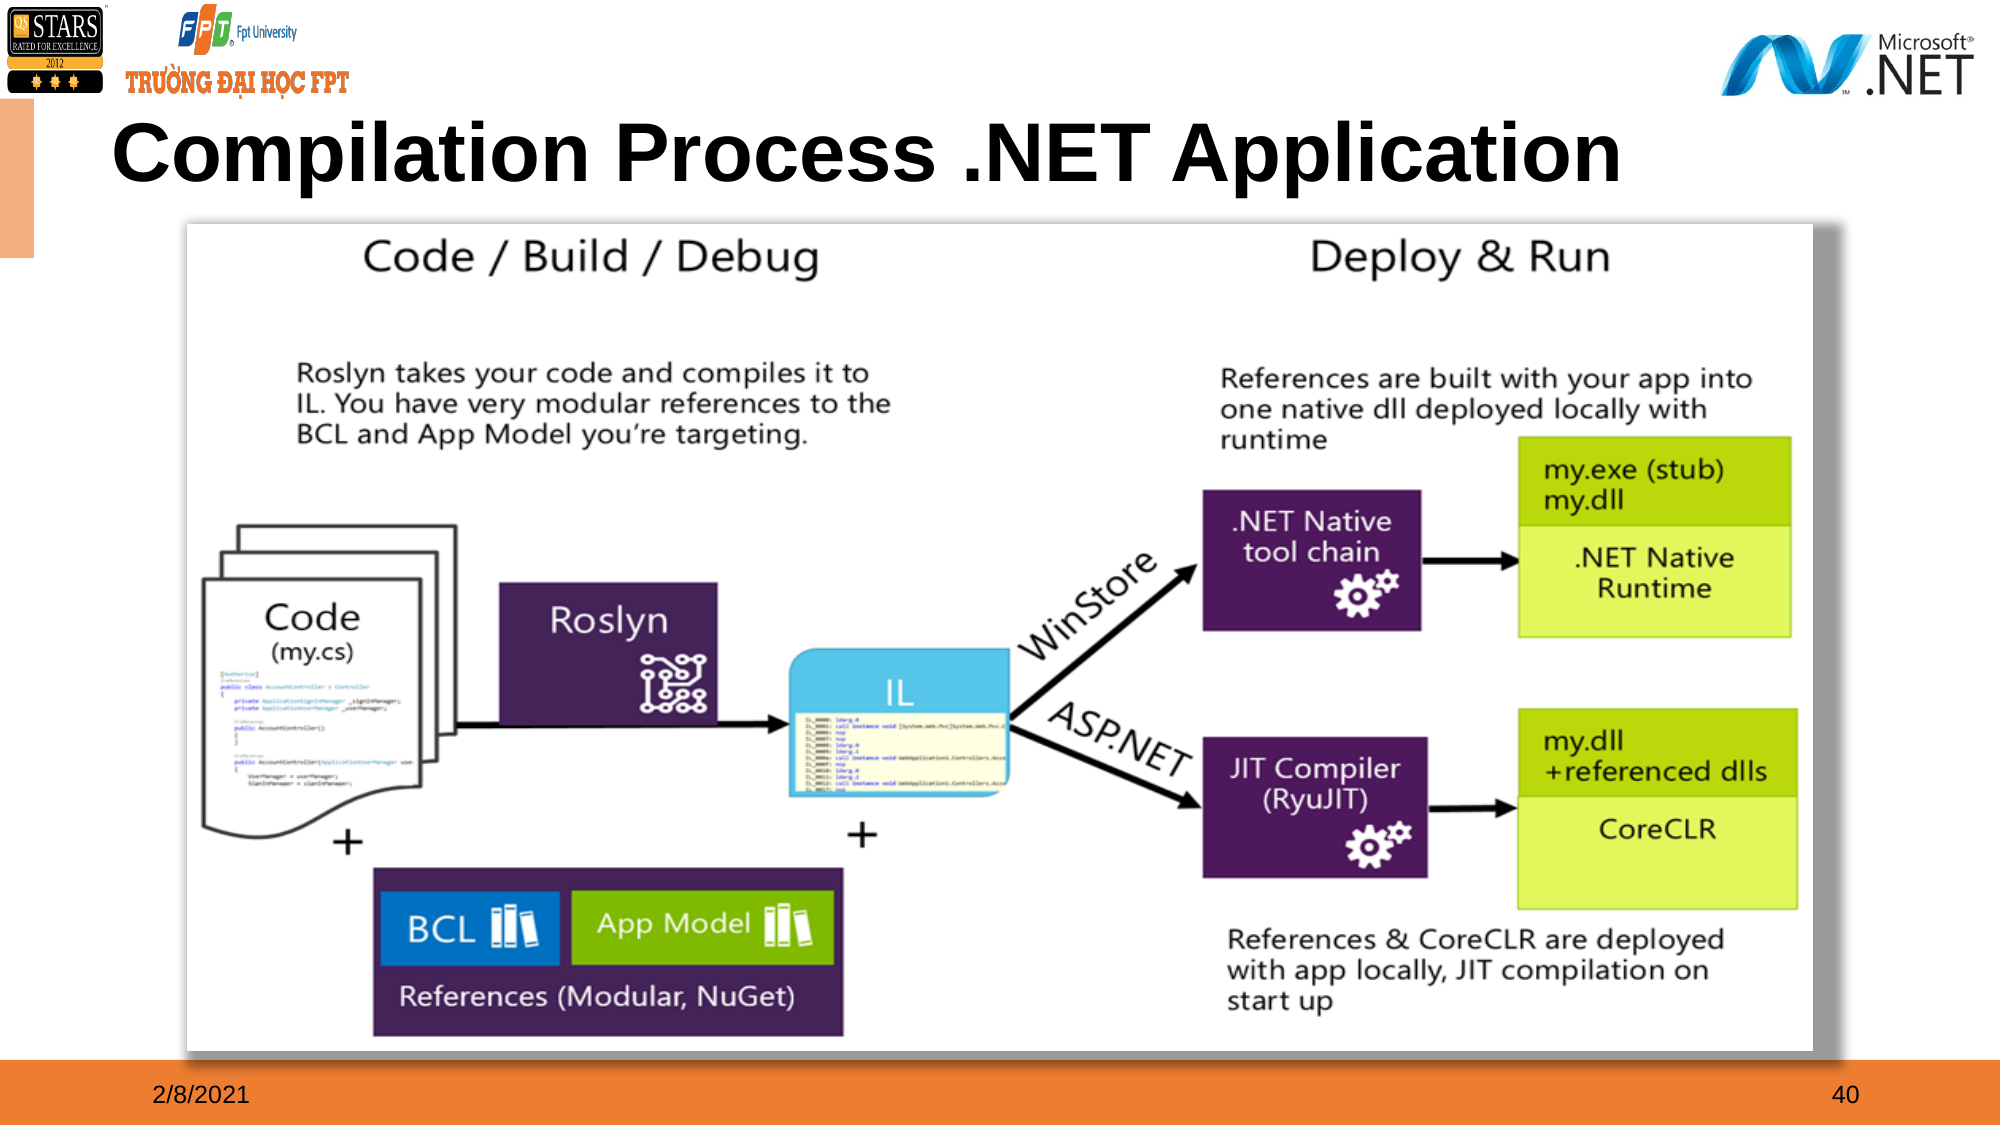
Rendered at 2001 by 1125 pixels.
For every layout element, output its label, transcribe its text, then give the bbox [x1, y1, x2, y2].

picture [1685, 0, 2001, 129]
picture [187, 224, 1813, 1052]
title Compilation Process .NET Application [96, 107, 1926, 203]
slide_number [137, 1063, 588, 1123]
picture [7, 4, 349, 99]
slide_number ‹#› [1424, 1063, 1875, 1123]
